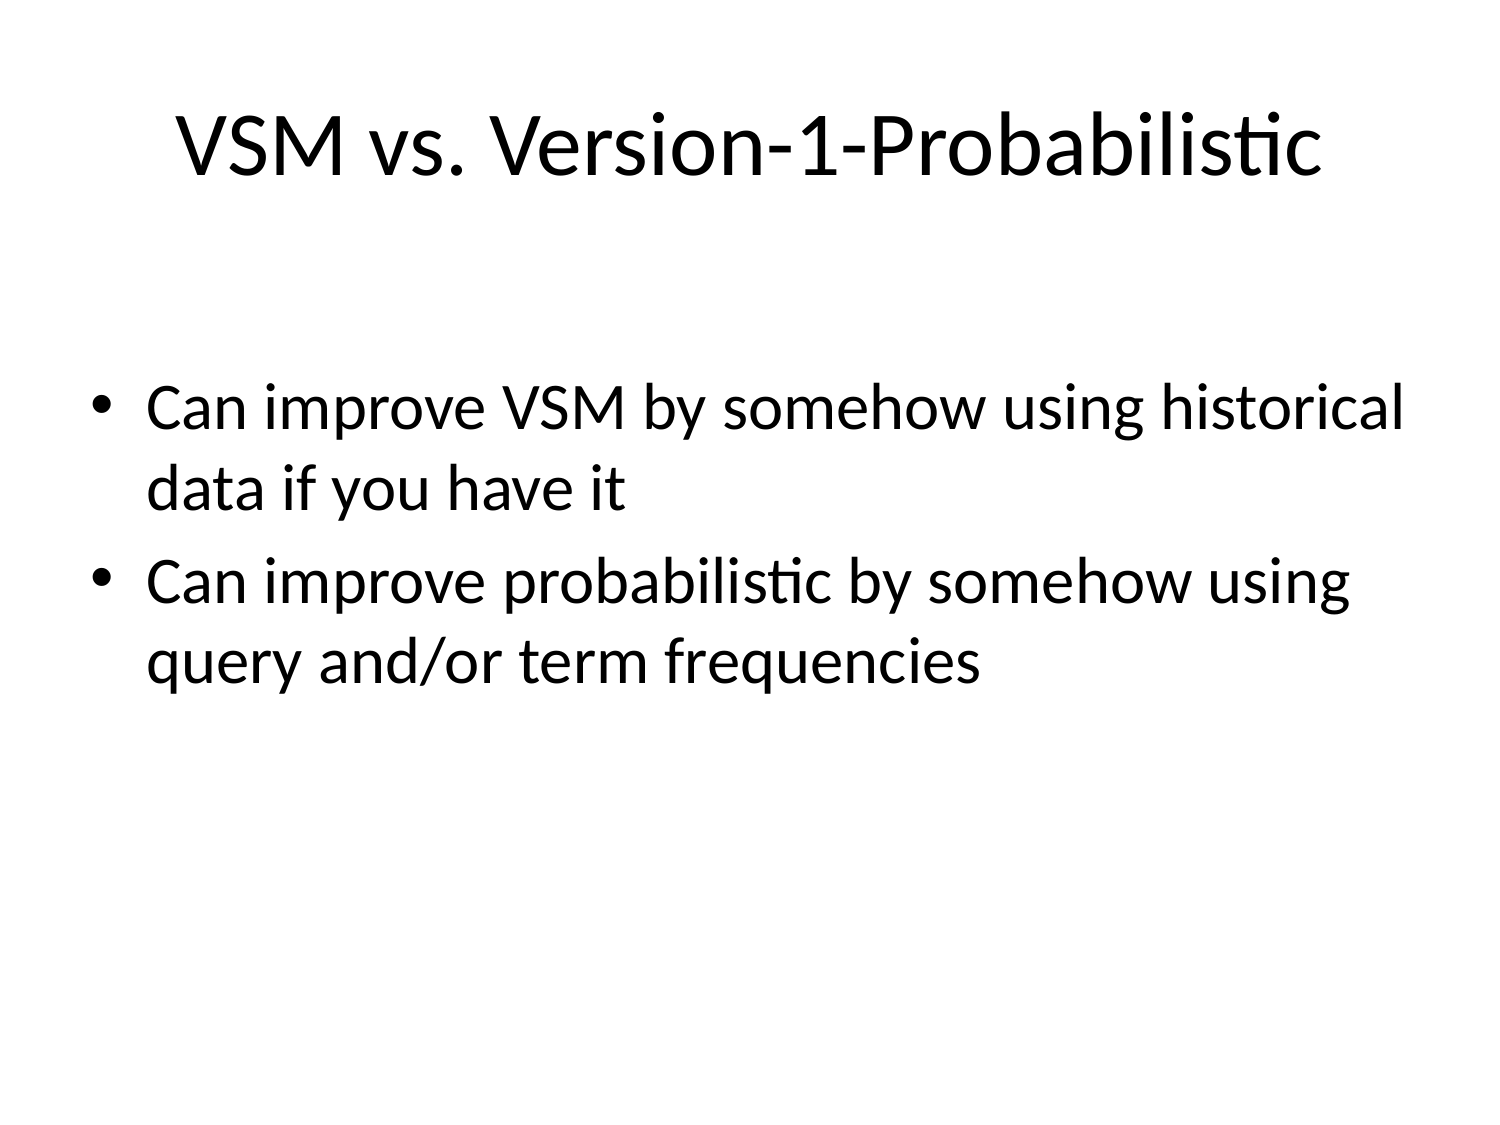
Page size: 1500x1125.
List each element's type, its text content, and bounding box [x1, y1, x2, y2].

title VSM vs. Version-1-Probabilistic [74, 44, 1426, 233]
list Can improve VSM by somehow using historical data if you have it Can improve probabilistic by somehow using query and/or term frequencies [74, 262, 1426, 1006]
